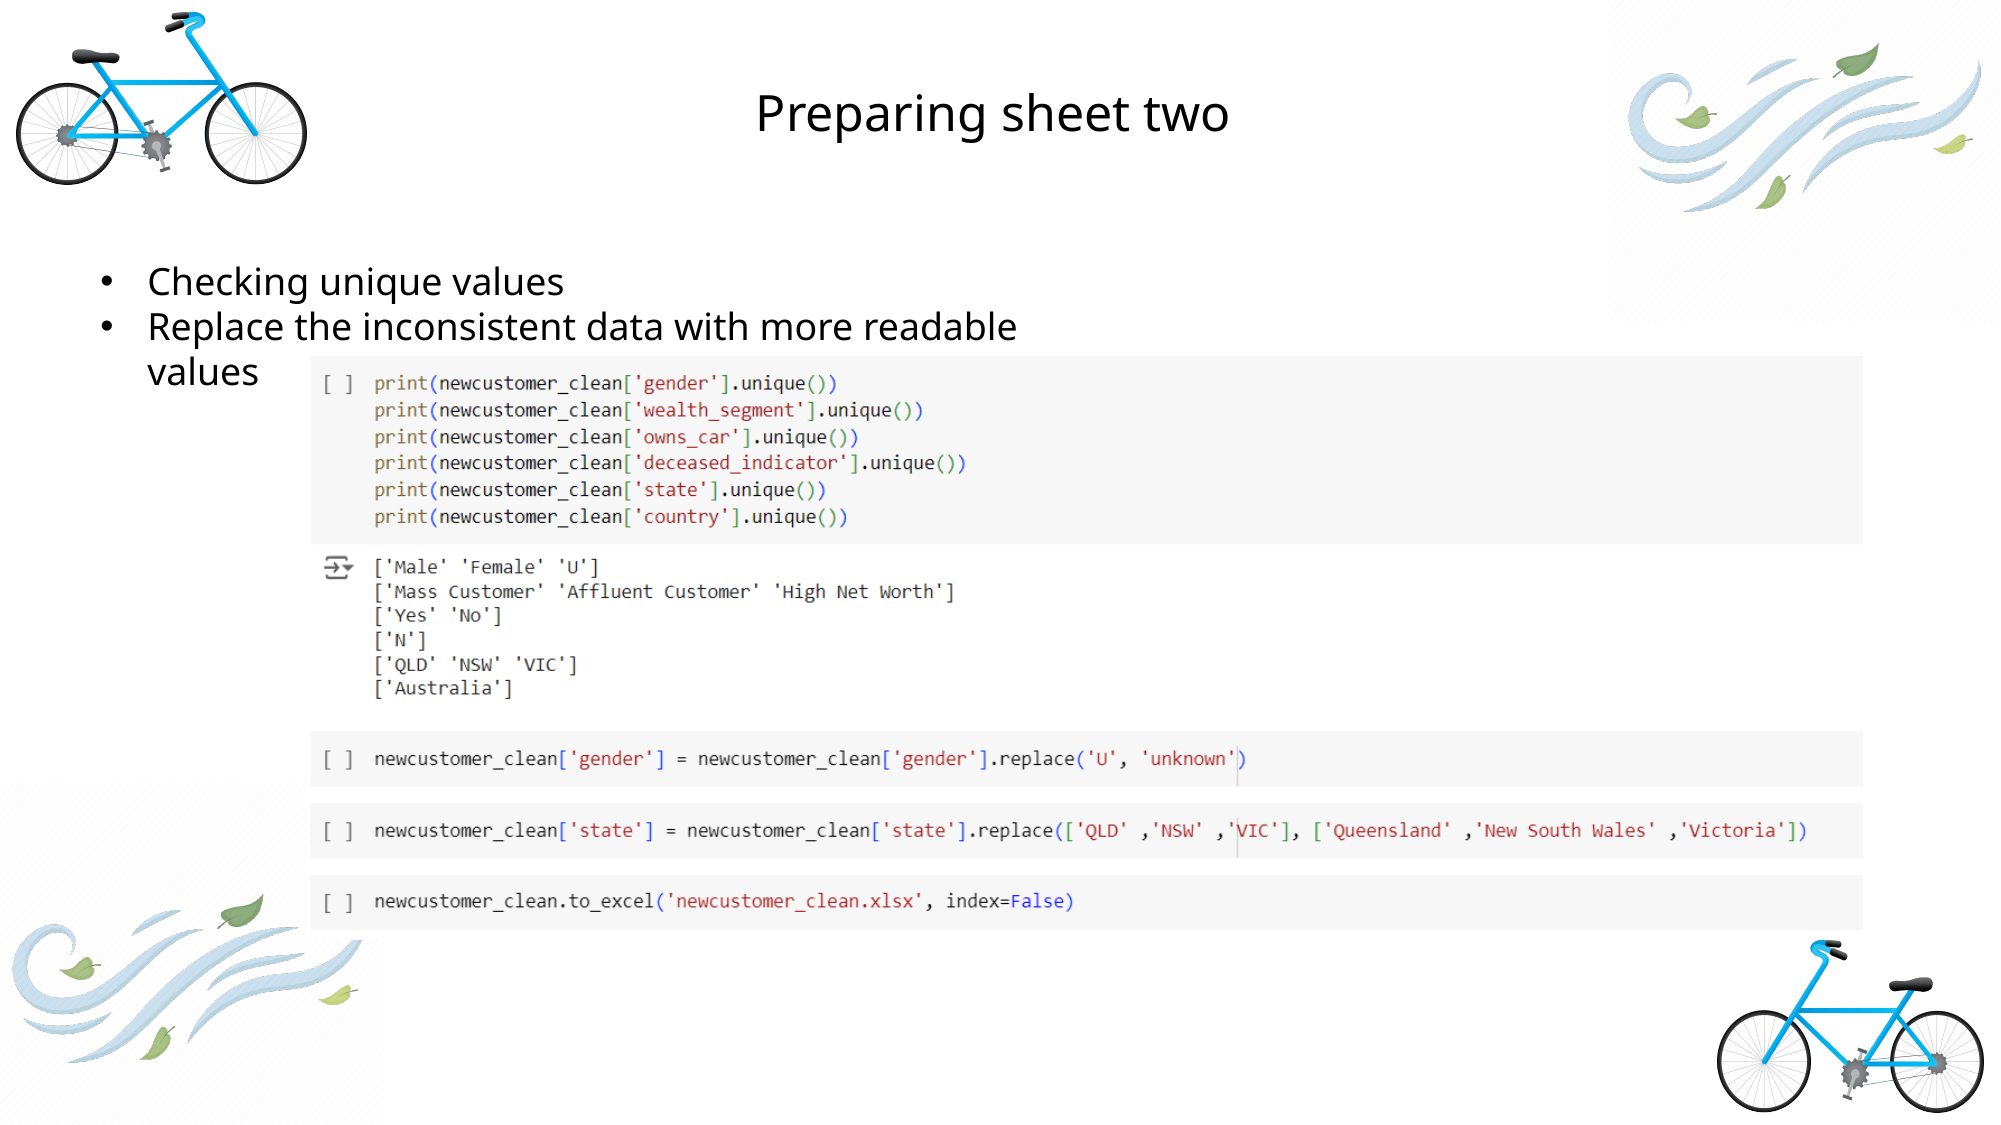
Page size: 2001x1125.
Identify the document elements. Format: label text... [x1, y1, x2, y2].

text_box Preparing sheet two [485, 73, 1515, 149]
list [16, 11, 307, 185]
picture [0, 356, 1984, 1125]
picture [1608, 0, 2000, 324]
text_box Checking unique values Replace the inconsistent data with more readable values [85, 250, 1115, 401]
